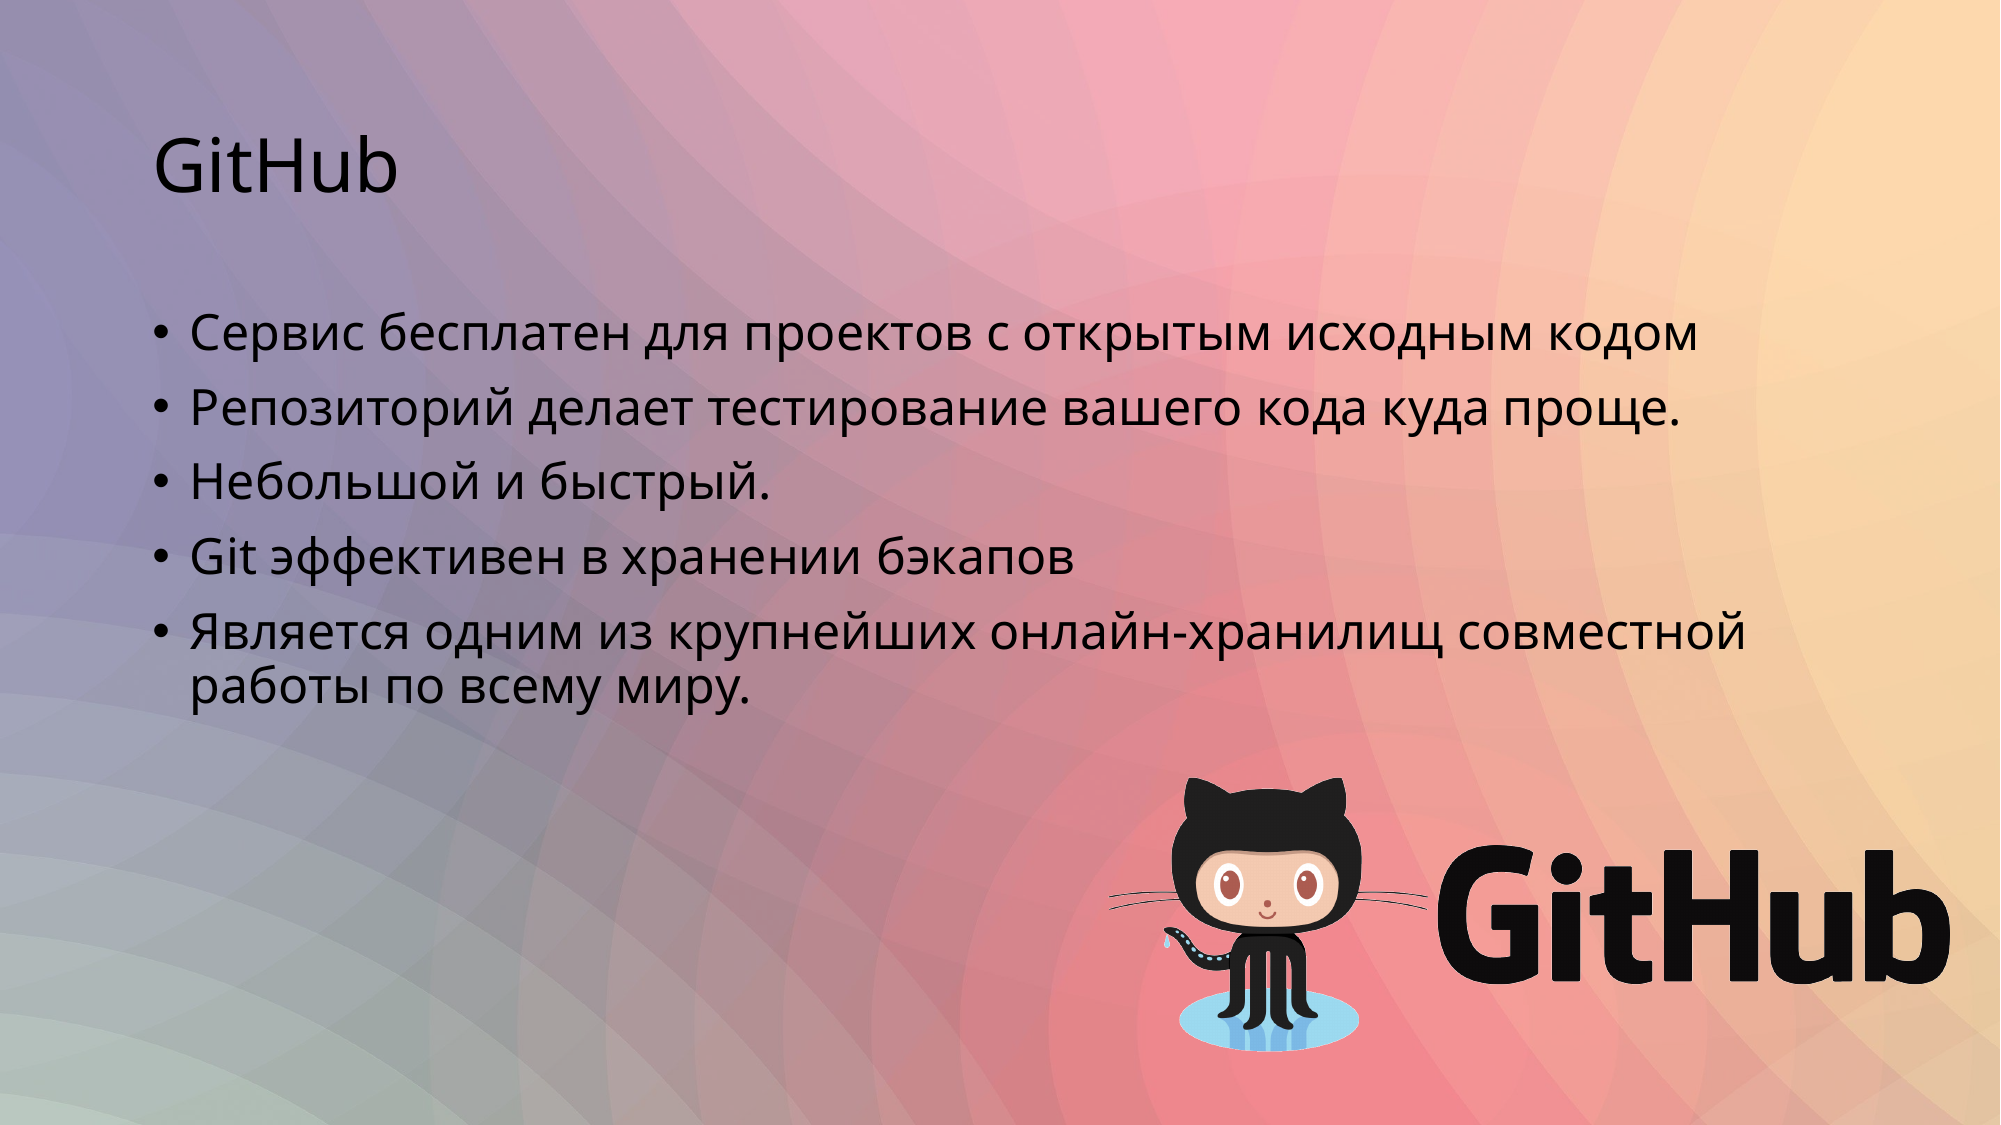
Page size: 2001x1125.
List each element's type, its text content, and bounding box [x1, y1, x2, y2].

title GitHub [137, 59, 1863, 278]
list Сервис бесплатен для проектов с открытым исходным кодом Репозиторий делает тестирование вашего кода куда проще. Небольшой и быстрый. Git эффективен в хранении бэкапов Является одним из крупнейших онлайн-хранилищ совместной работы по всему миру. [137, 299, 1863, 1014]
picture [1101, 772, 1955, 1057]
